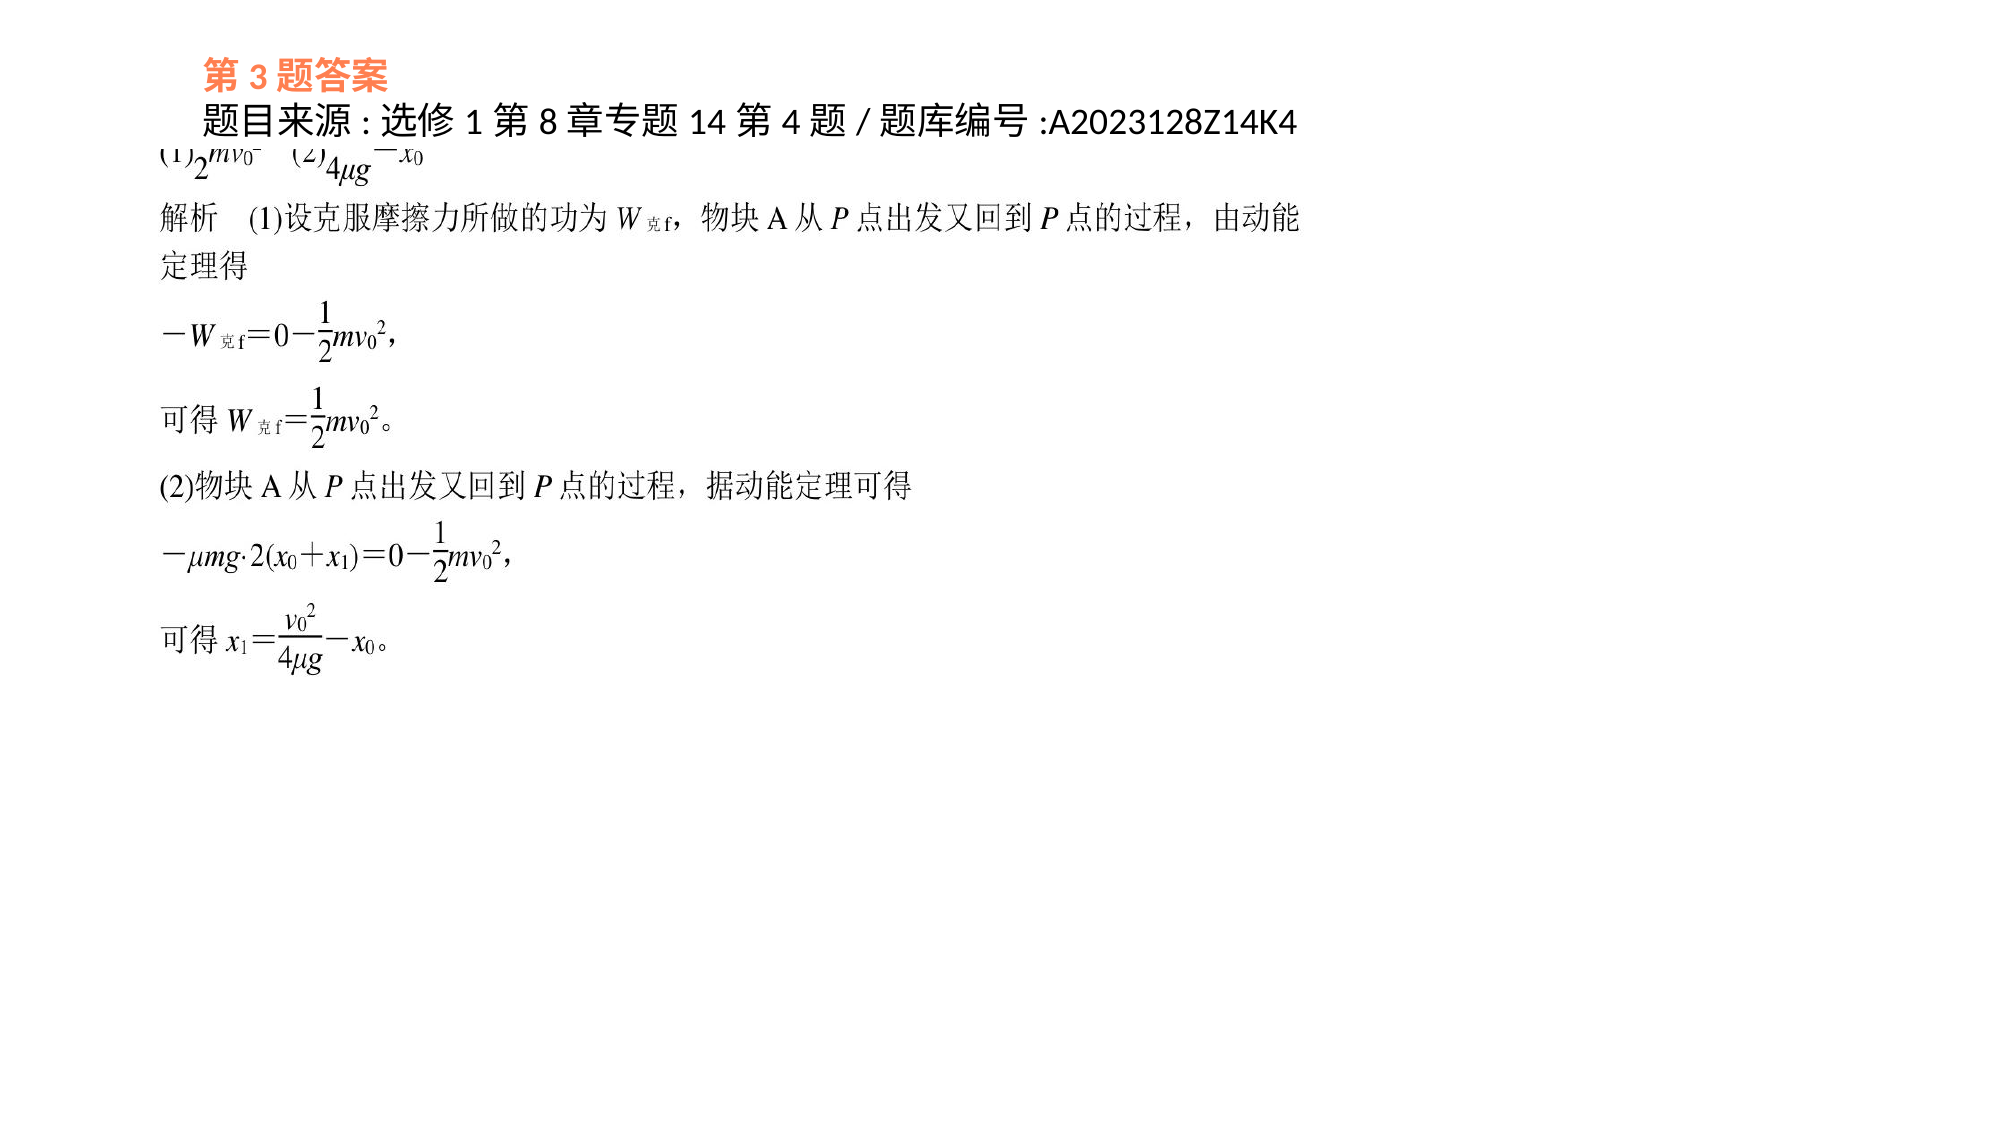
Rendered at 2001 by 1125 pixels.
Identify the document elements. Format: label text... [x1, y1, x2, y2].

picture [149, 149, 1351, 1051]
text_box 第3题答案 题目来源:选修1第8章专题14第4题/题库编号:A2023128Z14K4 [187, 0, 1313, 148]
